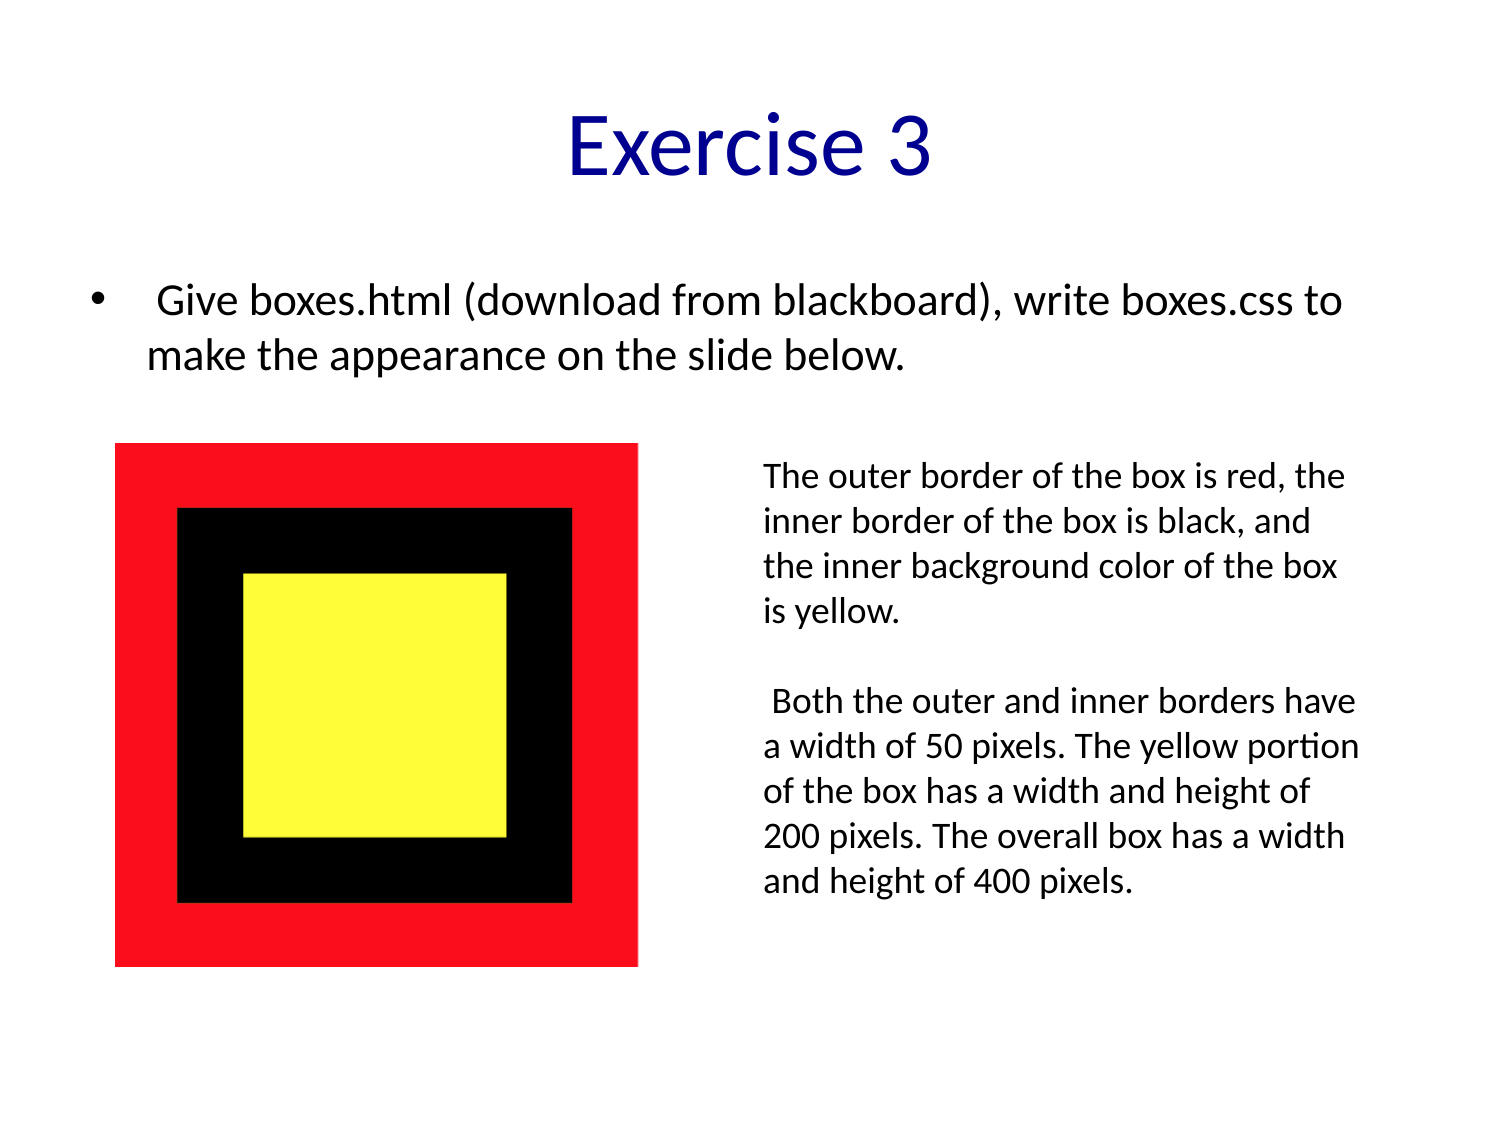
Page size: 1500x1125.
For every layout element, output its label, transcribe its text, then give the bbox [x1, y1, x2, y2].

picture [114, 443, 900, 967]
text_box The outer border of the box is red, the inner border of the box is black, and the inner background color of the box is yellow. Both the outer and inner borders have a width of 50 pixels. The yellow portion of the box has a width and height of 200 pixels. The overall box has a width and height of 400 pixels. [901, 443, 1378, 909]
title Exercise 3 [75, 45, 1425, 233]
list Give boxes.html (download from blackboard), write boxes.css to make the appearance on the slide below. [75, 262, 1425, 1005]
